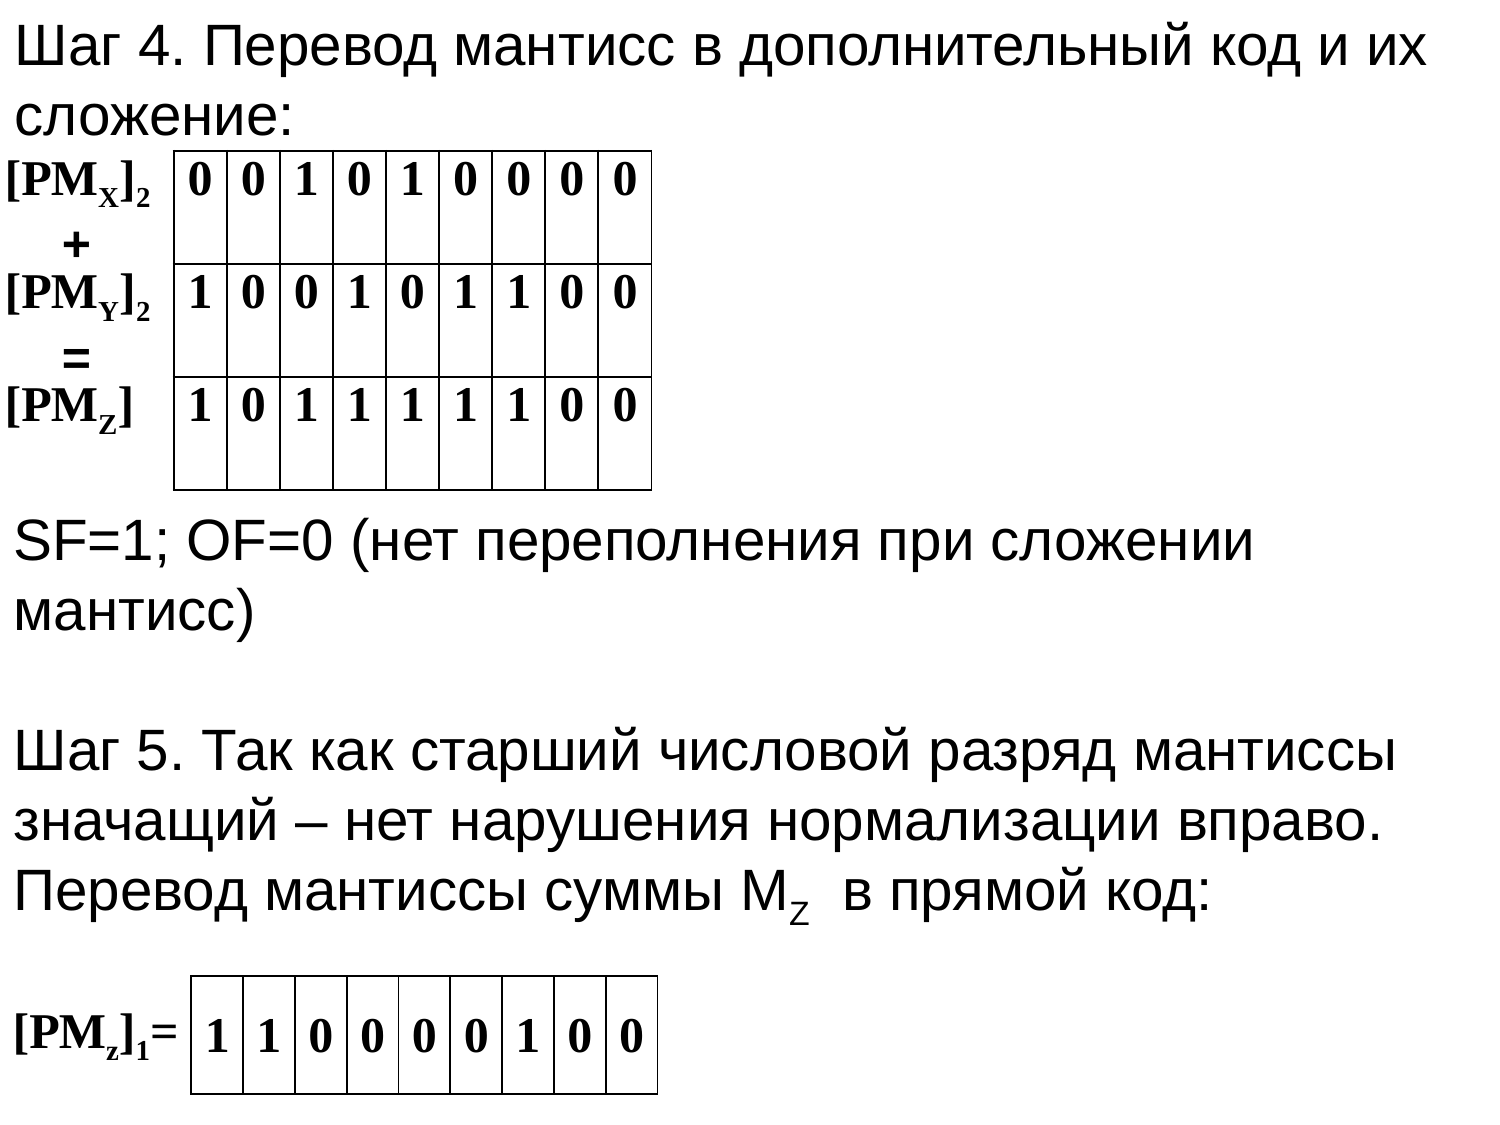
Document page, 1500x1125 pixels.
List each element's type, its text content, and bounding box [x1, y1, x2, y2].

table_header 0 [546, 152, 597, 263]
table_header 0 [451, 977, 501, 1093]
table_header 0 [493, 152, 544, 263]
table_cell 0 [599, 378, 651, 489]
table_header [РМX]2 [0, 151, 173, 264]
table_header [РМz]1= [0, 976, 190, 1094]
text_box Шаг 4. Перевод мантисс в дополнительный код и их сложение: [0, 0, 1500, 155]
table_cell 0 [228, 265, 279, 376]
table_header 0 [599, 152, 651, 263]
table_header 1 [192, 977, 242, 1093]
table_header 1 [281, 152, 332, 263]
table_cell 0 [546, 265, 597, 376]
table_cell 1 [440, 378, 491, 489]
table_cell 1 [493, 265, 544, 376]
table_cell [РМZ] [0, 377, 173, 490]
table_cell 0 [387, 265, 438, 376]
table_header 1 [503, 977, 553, 1093]
table_header 1 [387, 152, 438, 263]
table_cell [РМY]2 [0, 264, 173, 377]
table_cell 1 [334, 378, 385, 489]
table_cell 1 [175, 265, 226, 376]
table_cell 0 [599, 265, 651, 376]
table_cell 0 [228, 378, 279, 489]
table_header 0 [228, 152, 279, 263]
text_box + [47, 203, 106, 279]
text_box SF=1; OF=0 (нет переполнения при сложении мантисс) Шаг 5. Так как старший числовой разряд мантиссы значащий – нет нарушения нормализации вправо. Перевод мантиссы суммы МZ в прямой код: [0, 495, 1499, 940]
table_header 0 [555, 977, 605, 1093]
table_header 0 [296, 977, 346, 1093]
table_cell 0 [546, 378, 597, 489]
table_cell 1 [493, 378, 544, 489]
table_cell 1 [334, 265, 385, 376]
table_cell 0 [281, 265, 332, 376]
table_header 1 [244, 977, 294, 1093]
table_cell 1 [440, 265, 491, 376]
table_cell 1 [175, 378, 226, 489]
table_header 0 [607, 977, 657, 1093]
text_box = [47, 317, 106, 393]
table_cell 1 [387, 378, 438, 489]
table_header 0 [175, 152, 226, 263]
table_header 0 [440, 152, 491, 263]
table_cell 1 [281, 378, 332, 489]
table_header 0 [399, 977, 449, 1093]
table_header 0 [334, 152, 385, 263]
table_header 0 [348, 977, 398, 1093]
